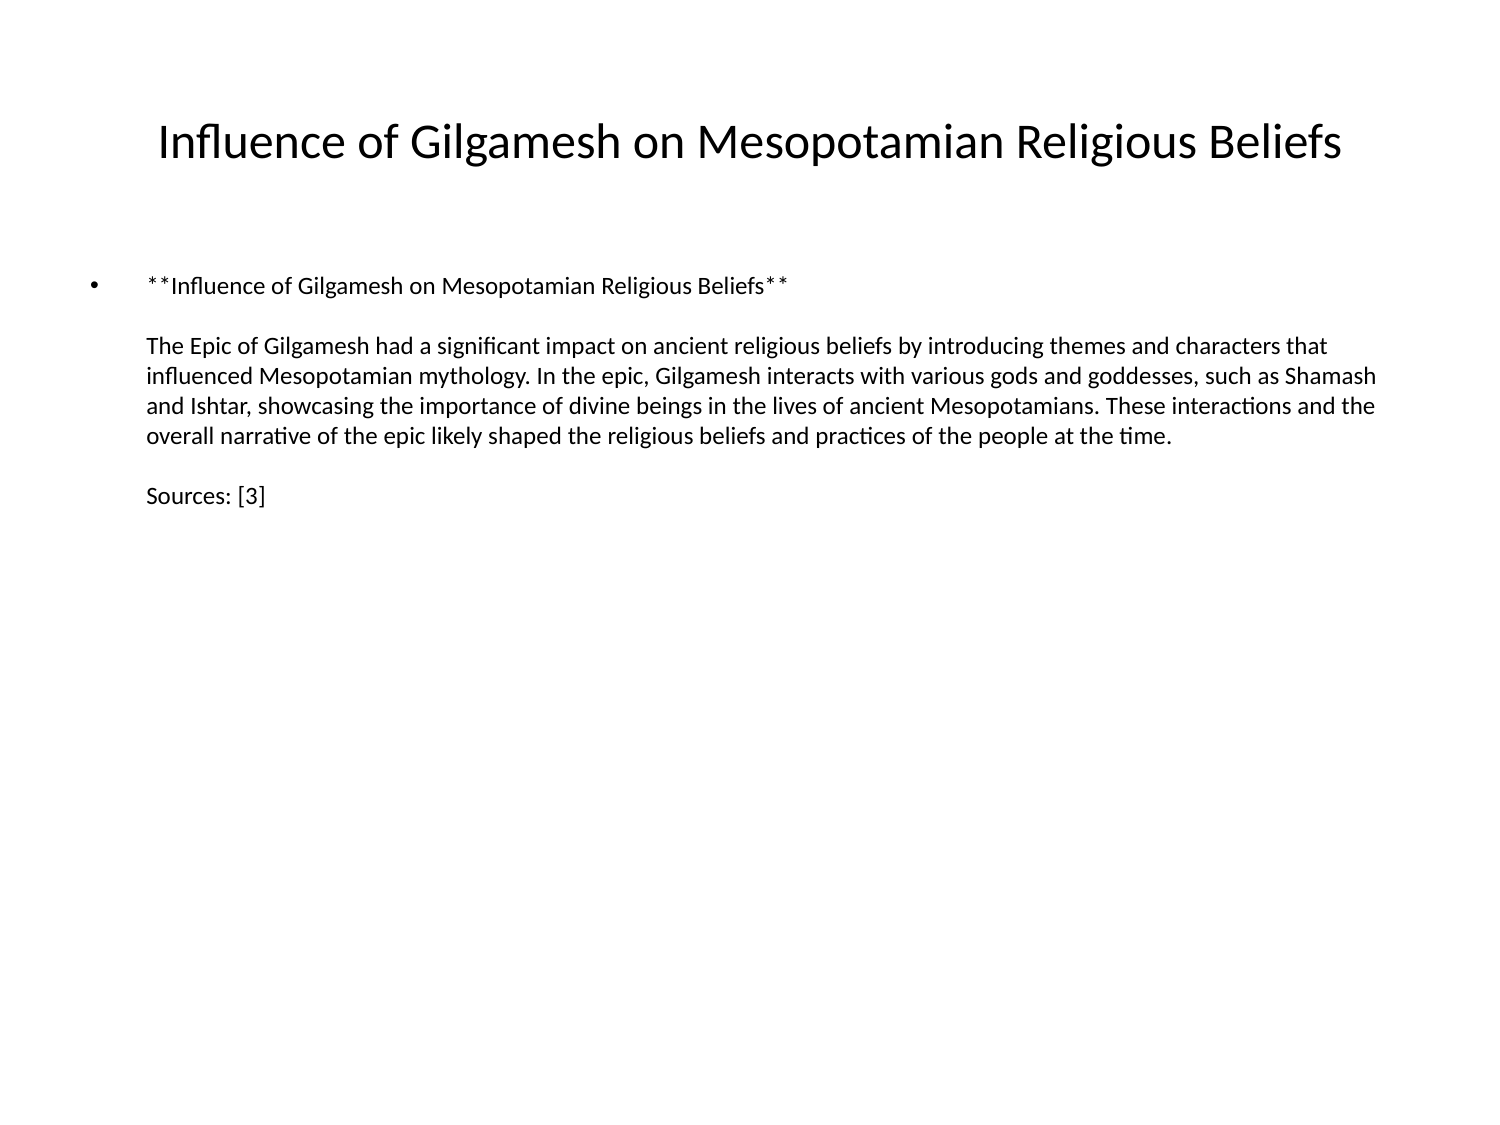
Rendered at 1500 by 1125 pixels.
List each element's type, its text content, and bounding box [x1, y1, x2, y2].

list **Influence of Gilgamesh on Mesopotamian Religious Beliefs** The Epic of Gilgamesh had a significant impact on ancient religious beliefs by introducing themes and characters that influenced Mesopotamian mythology. In the epic, Gilgamesh interacts with various gods and goddesses, such as Shamash and Ishtar, showcasing the importance of divine beings in the lives of ancient Mesopotamians. These interactions and the overall narrative of the epic likely shaped the religious beliefs and practices of the people at the time. Sources: [3] [75, 262, 1425, 1005]
title Influence of Gilgamesh on Mesopotamian Religious Beliefs [75, 45, 1425, 233]
